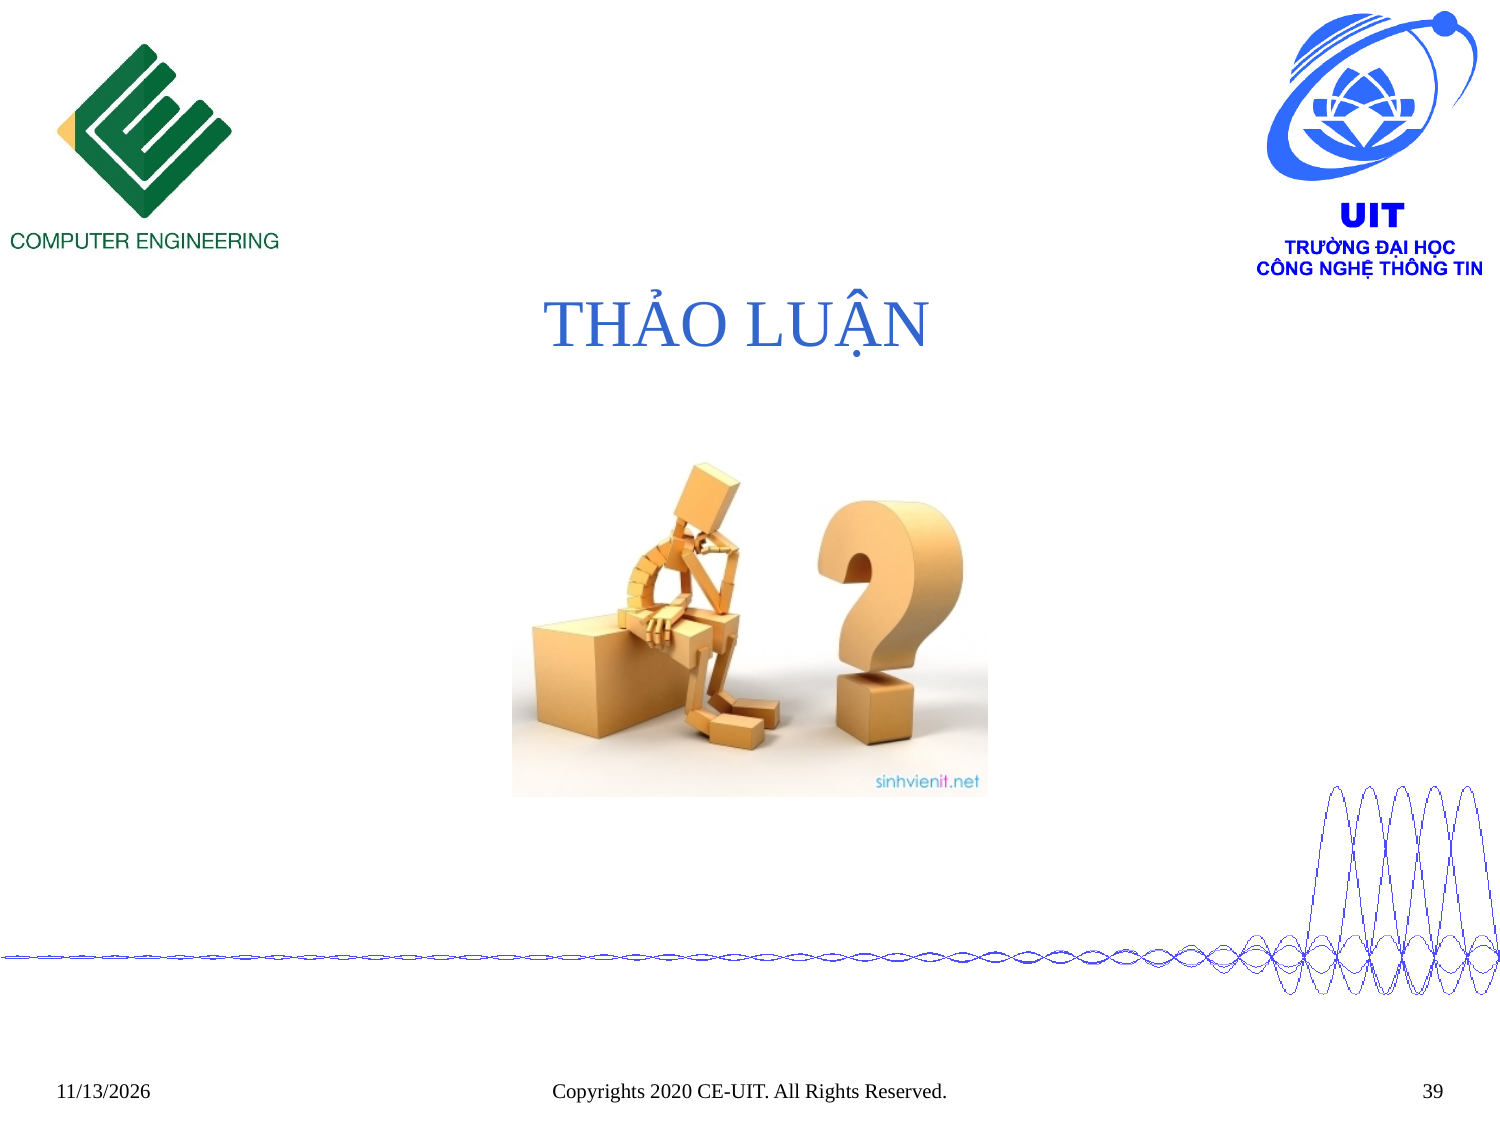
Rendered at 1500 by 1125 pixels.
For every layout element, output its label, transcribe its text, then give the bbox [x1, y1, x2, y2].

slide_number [41, 1070, 288, 1118]
picture [0, 1, 289, 291]
title THẢO LUẬN [99, 199, 1376, 441]
slide_number 39 [1170, 1070, 1459, 1118]
picture [1257, 11, 1482, 279]
footer Copyrights 2020 CE-UIT. All Rights Reserved. [288, 1070, 1170, 1118]
picture [512, 440, 988, 798]
title Phân loại dưới góc độ hình thức xử lý (tt) [0, 763, 1500, 1008]
